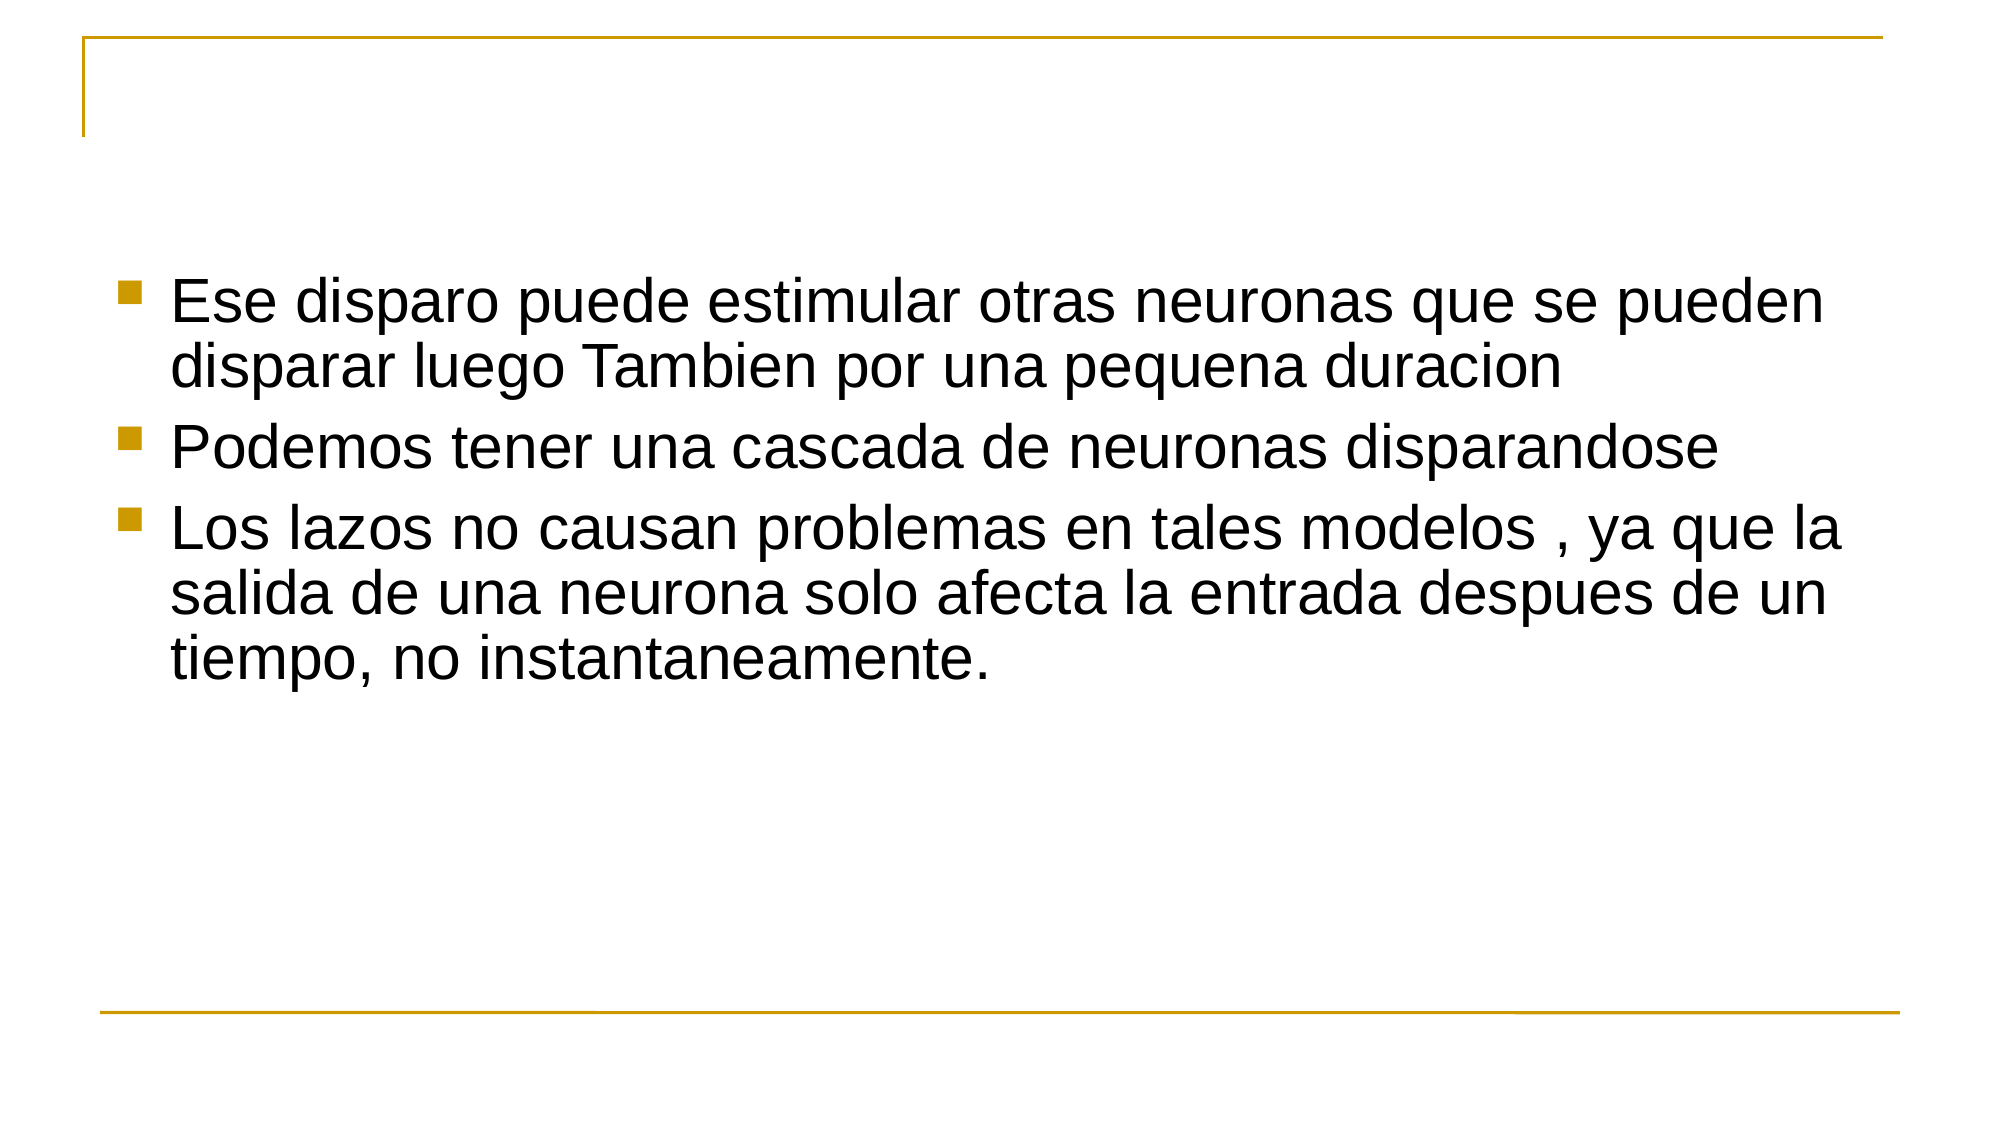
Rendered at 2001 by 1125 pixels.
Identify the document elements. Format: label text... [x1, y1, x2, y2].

list Ese disparo puede estimular otras neuronas que se pueden disparar luego Tambien por una pequena duracion Podemos tener una cascada de neuronas disparandose Los lazos no causan problemas en tales modelos , ya que la salida de una neurona solo afecta la entrada despues de un tiempo, no instantaneamente. [99, 262, 1900, 1006]
